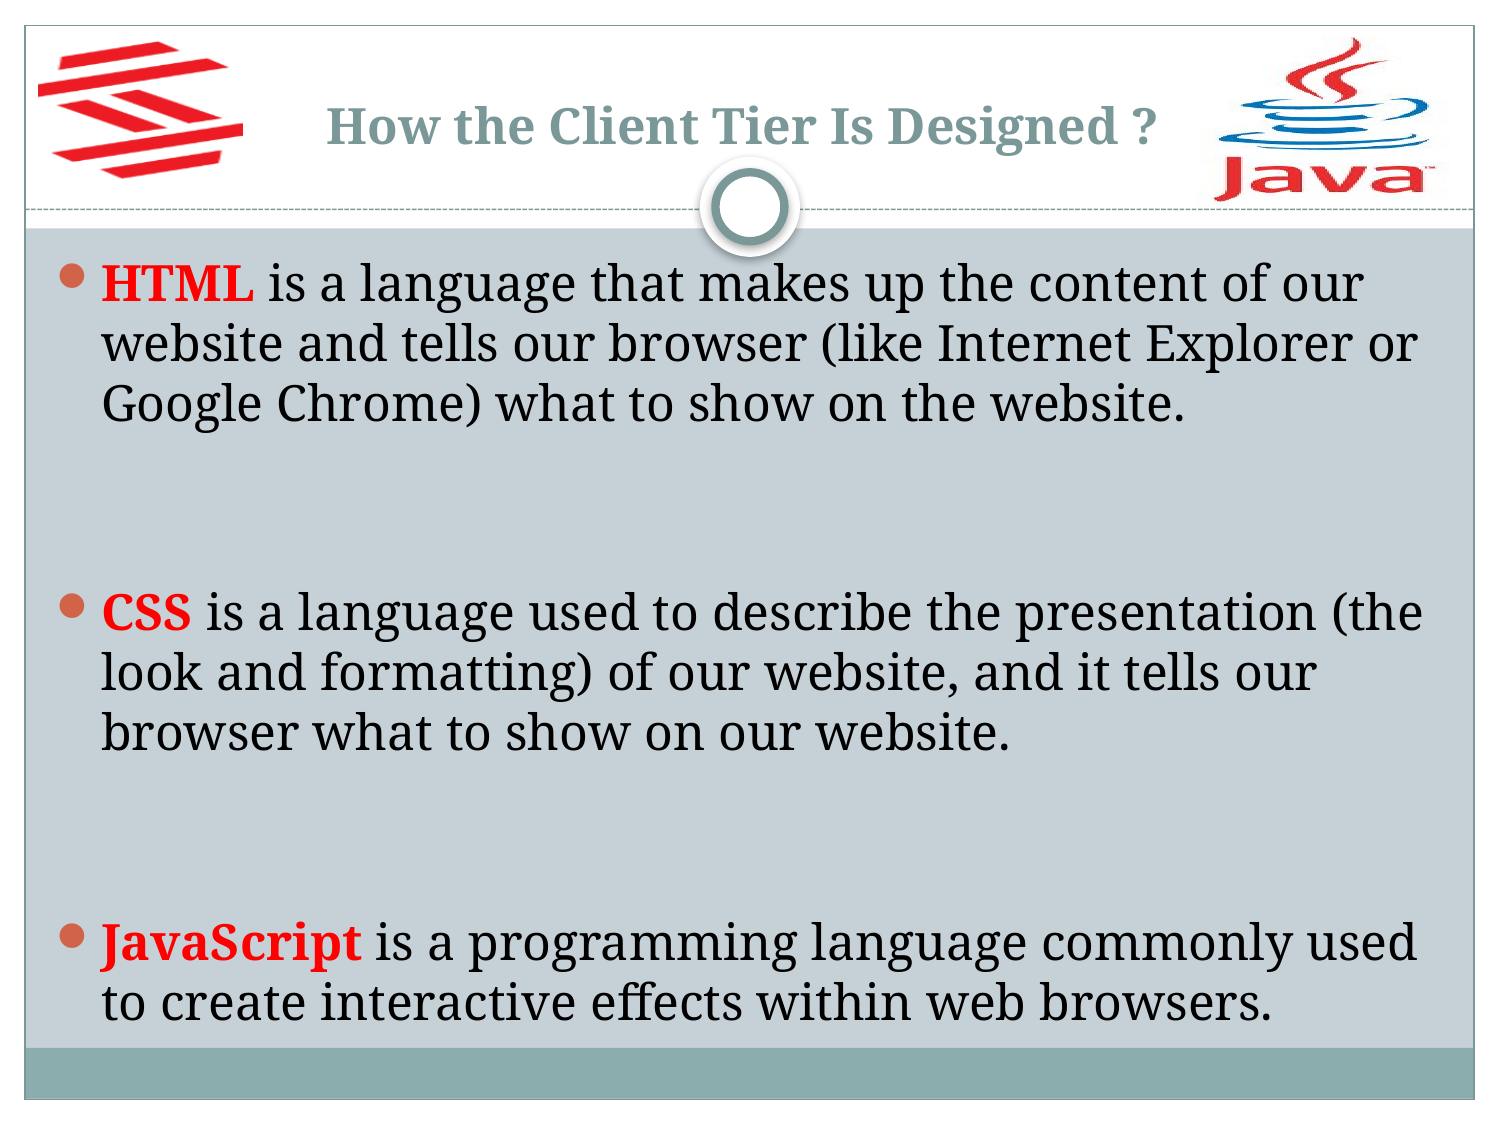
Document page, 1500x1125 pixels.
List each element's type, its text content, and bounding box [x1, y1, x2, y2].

list HTML is a language that makes up the content of our website and tells our browser (like Internet Explorer or Google Chrome) what to show on the website. CSS is a language used to describe the presentation (the look and formatting) of our website, and it tells our browser what to show on our website. JavaScript is a programming language commonly used to create interactive effects within web browsers. [41, 243, 1471, 1125]
picture [37, 40, 243, 185]
title How the Client Tier Is Designed ? [237, 37, 1157, 162]
picture [1163, 30, 1471, 209]
